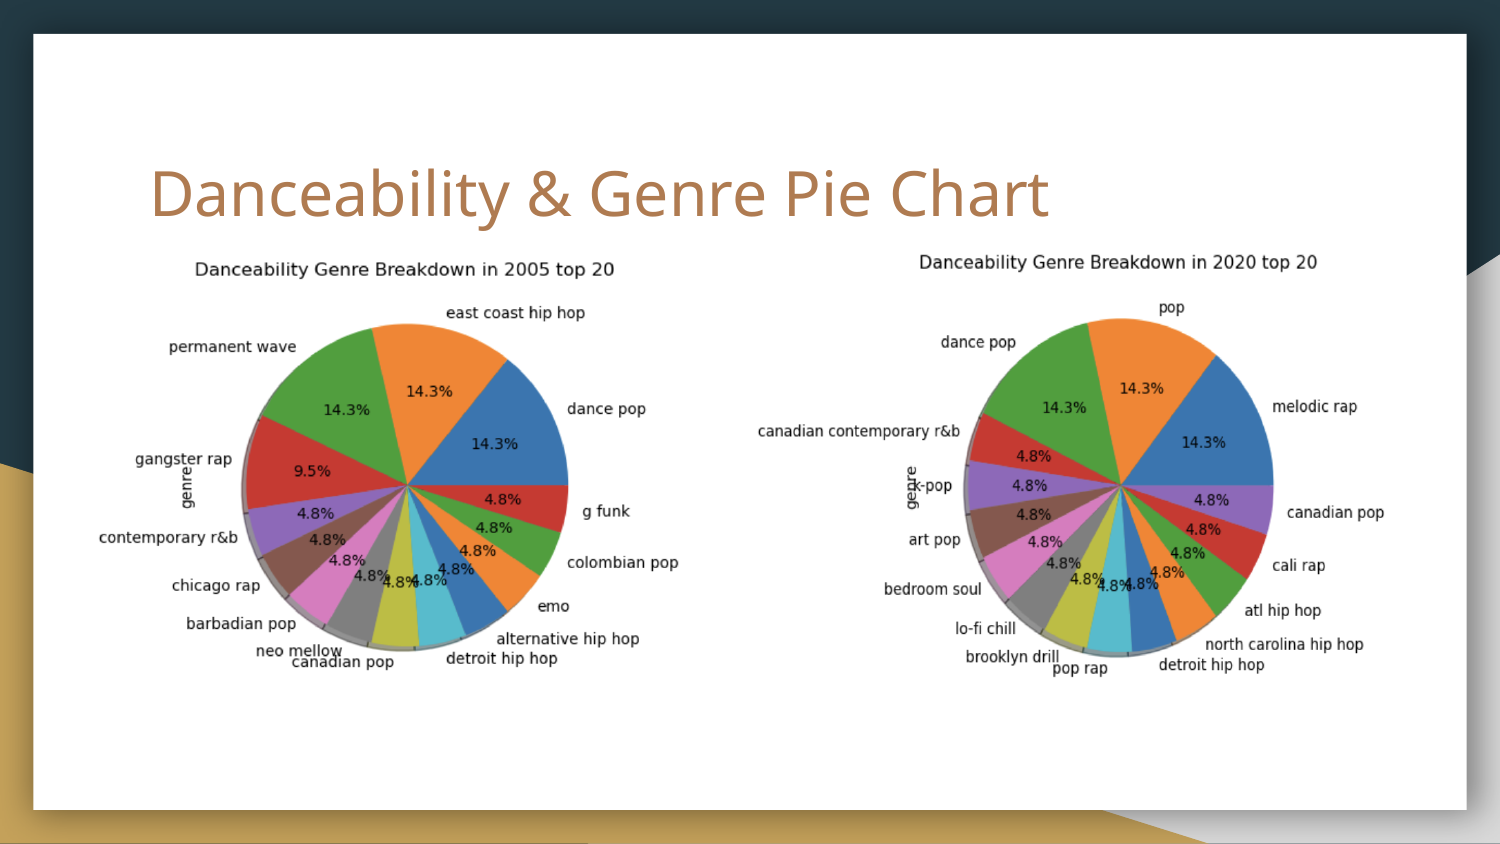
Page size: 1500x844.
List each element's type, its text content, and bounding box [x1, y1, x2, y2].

picture [50, 241, 1456, 709]
title Danceability & Genre Pie Chart [134, 138, 1366, 249]
